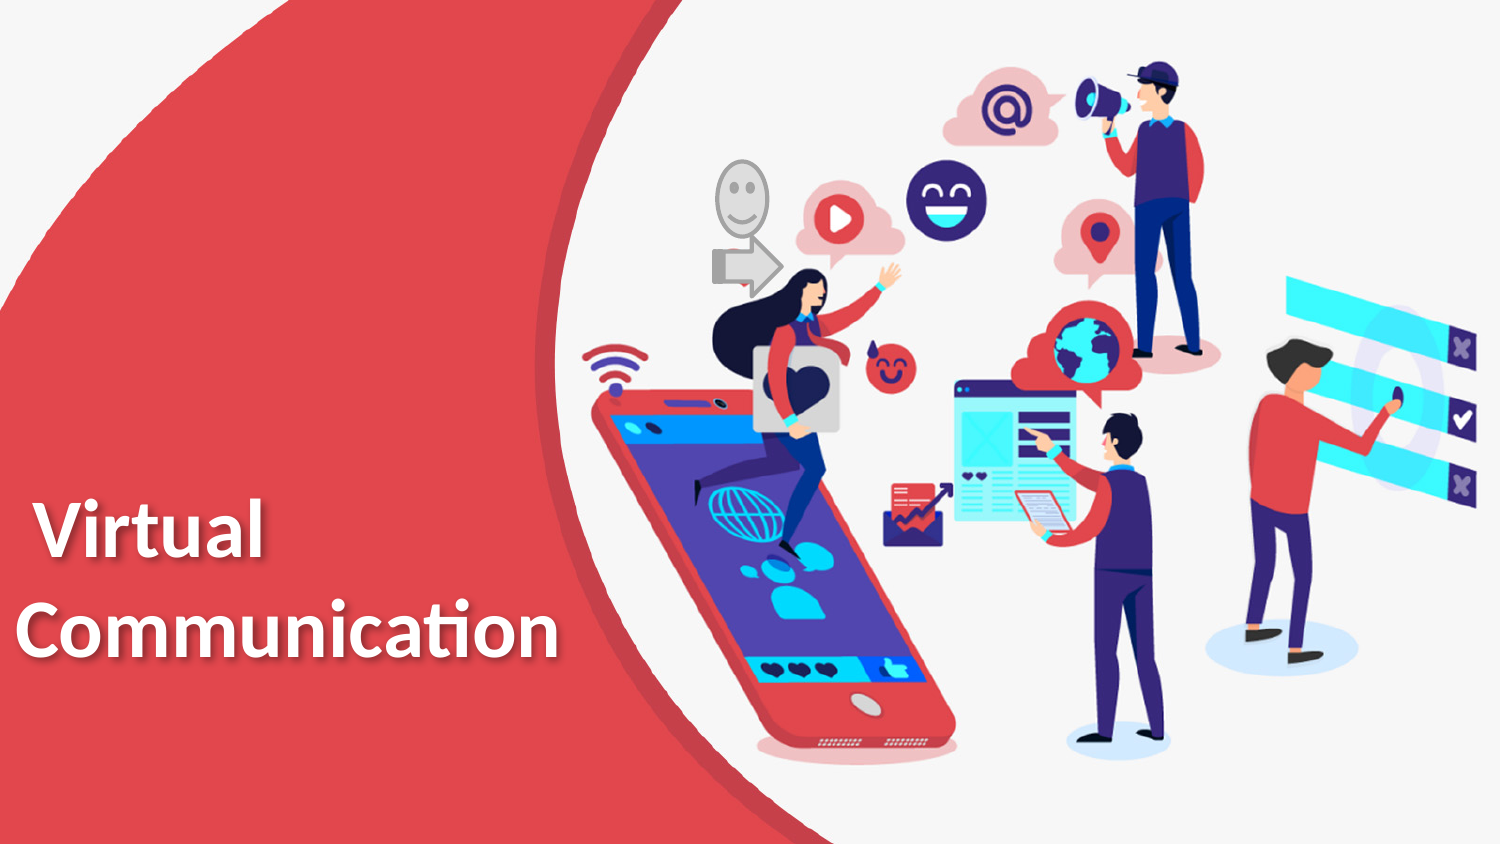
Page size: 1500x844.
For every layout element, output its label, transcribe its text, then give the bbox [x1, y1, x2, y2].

title Virtual Communication [0, 393, 580, 844]
text_box [715, 159, 770, 239]
picture [0, 0, 1500, 844]
text_box [712, 234, 784, 299]
